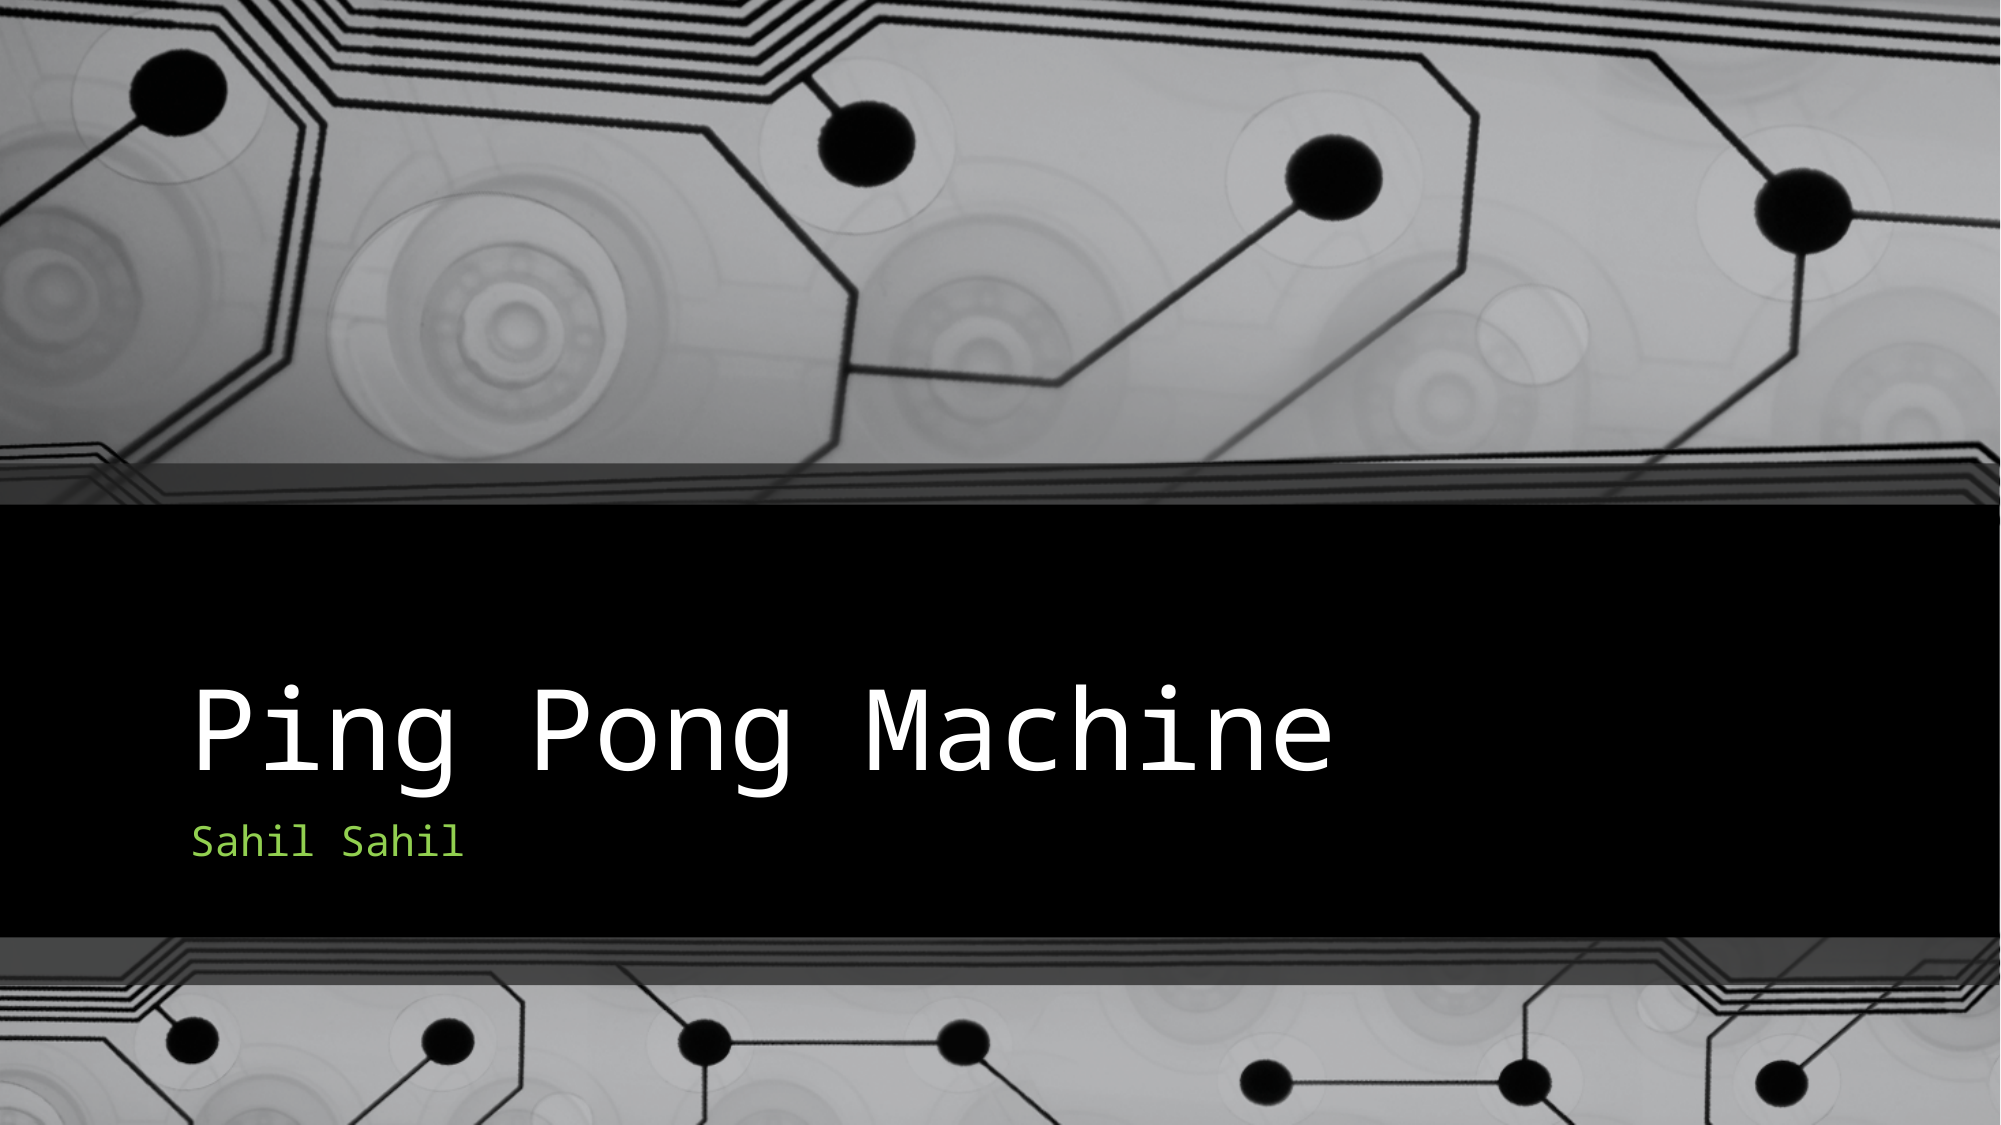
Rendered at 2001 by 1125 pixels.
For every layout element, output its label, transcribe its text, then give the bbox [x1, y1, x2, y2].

picture [0, 0, 2001, 1125]
subtitle Sahil Sahil [174, 812, 1825, 925]
title Ping Pong Machine [174, 519, 1825, 800]
